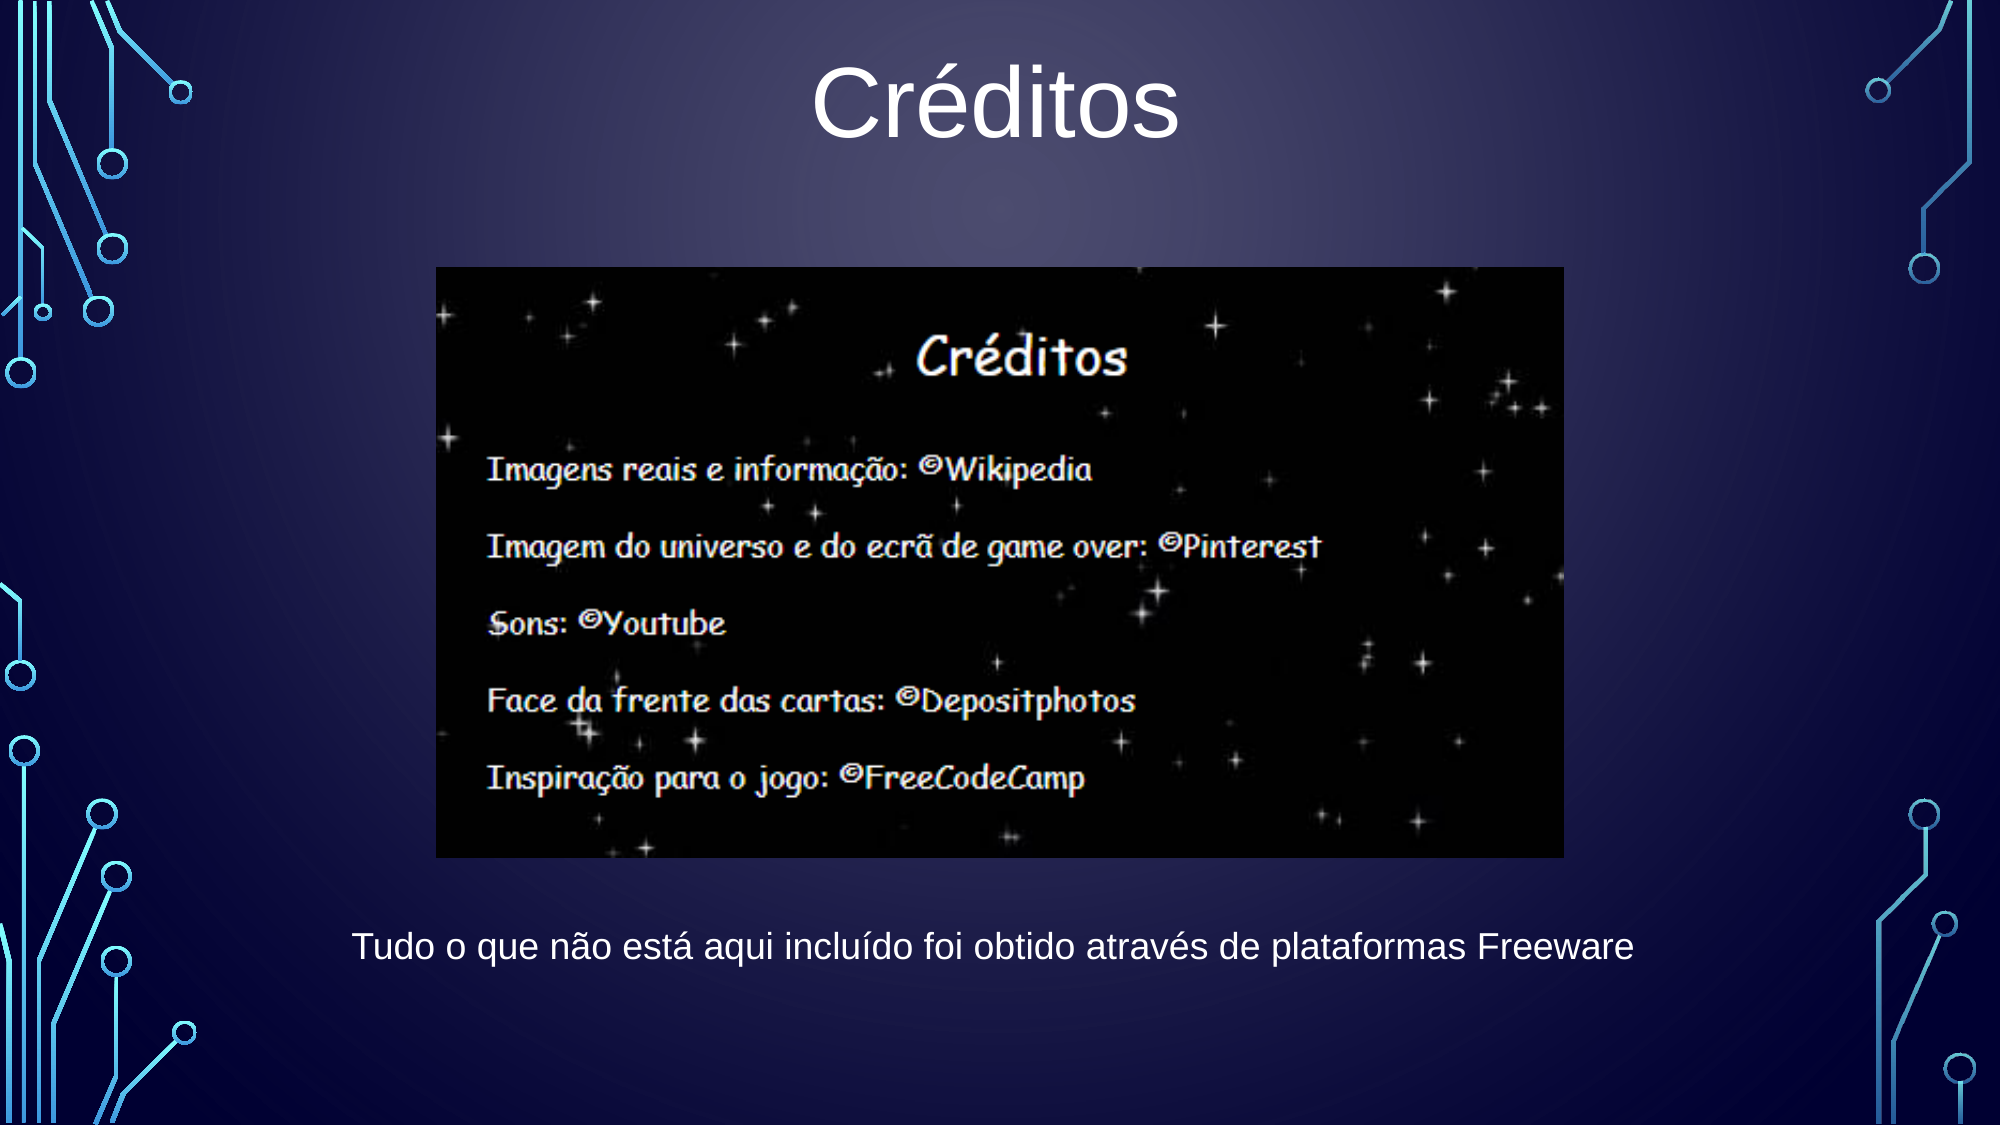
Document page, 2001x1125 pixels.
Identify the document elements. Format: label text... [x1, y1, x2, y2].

text_box Tudo o que não está aqui incluído foi obtido através de plataformas Freeware [336, 914, 1663, 975]
text_box Créditos [795, 30, 1205, 166]
picture [436, 267, 1564, 858]
